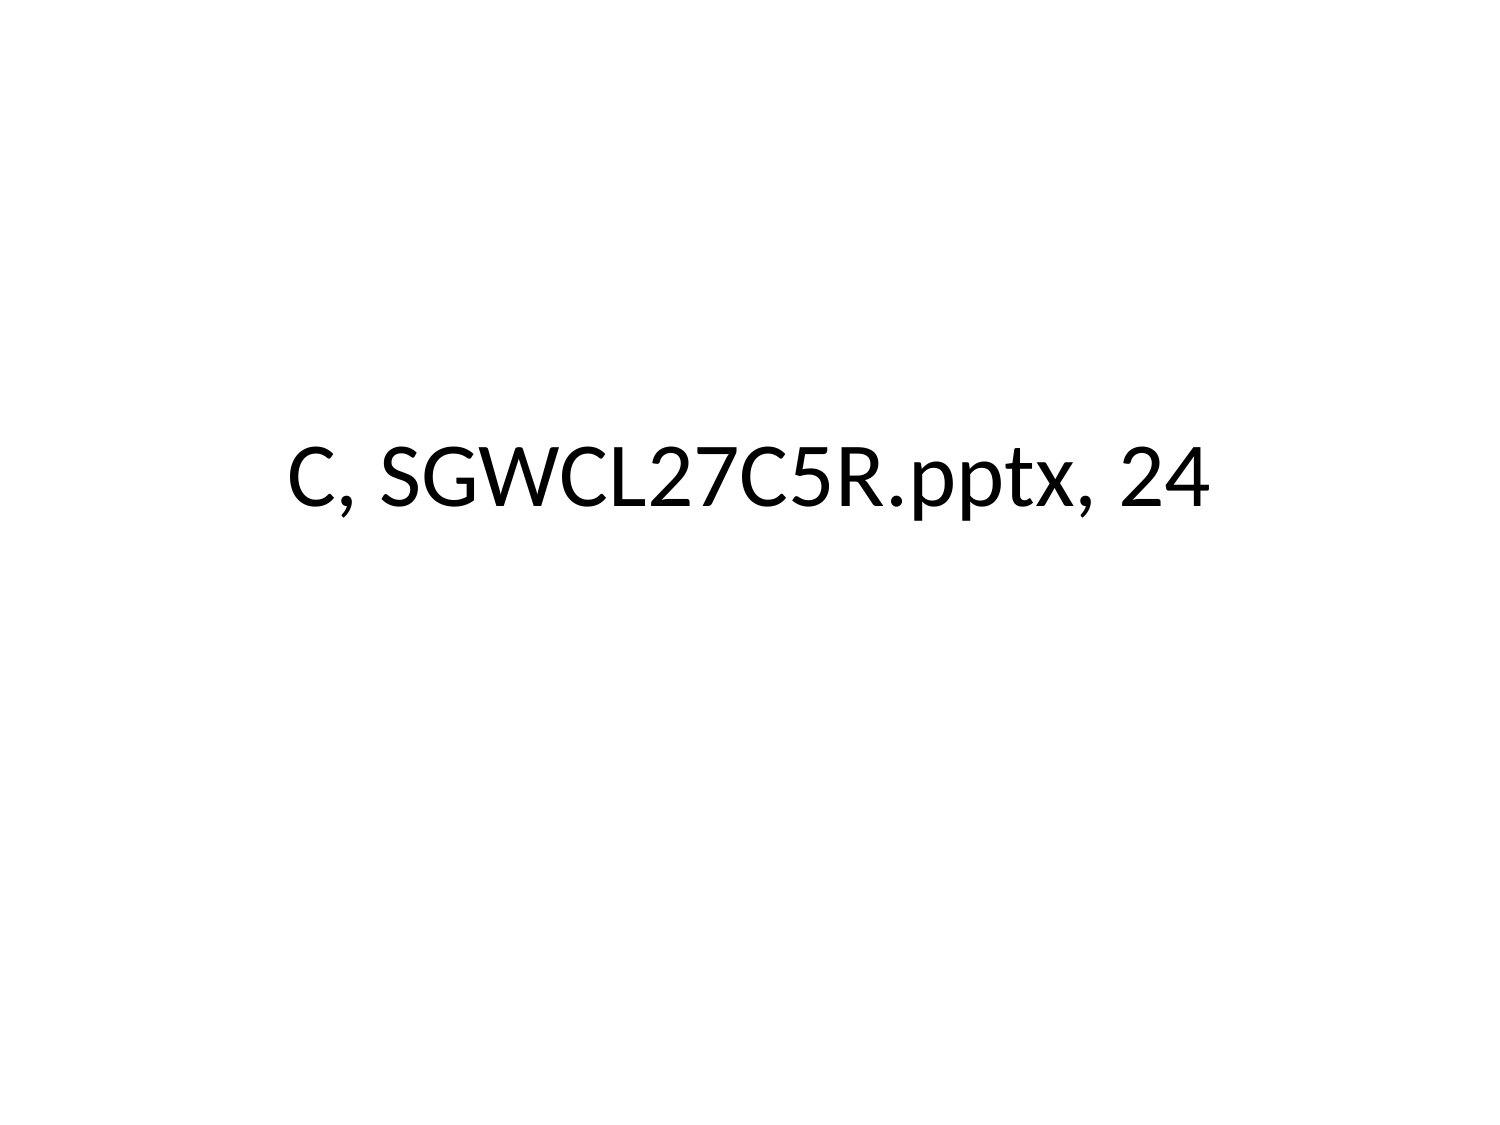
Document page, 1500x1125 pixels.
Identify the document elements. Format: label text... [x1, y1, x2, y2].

title C, SGWCL27C5R.pptx, 24 [112, 349, 1388, 591]
